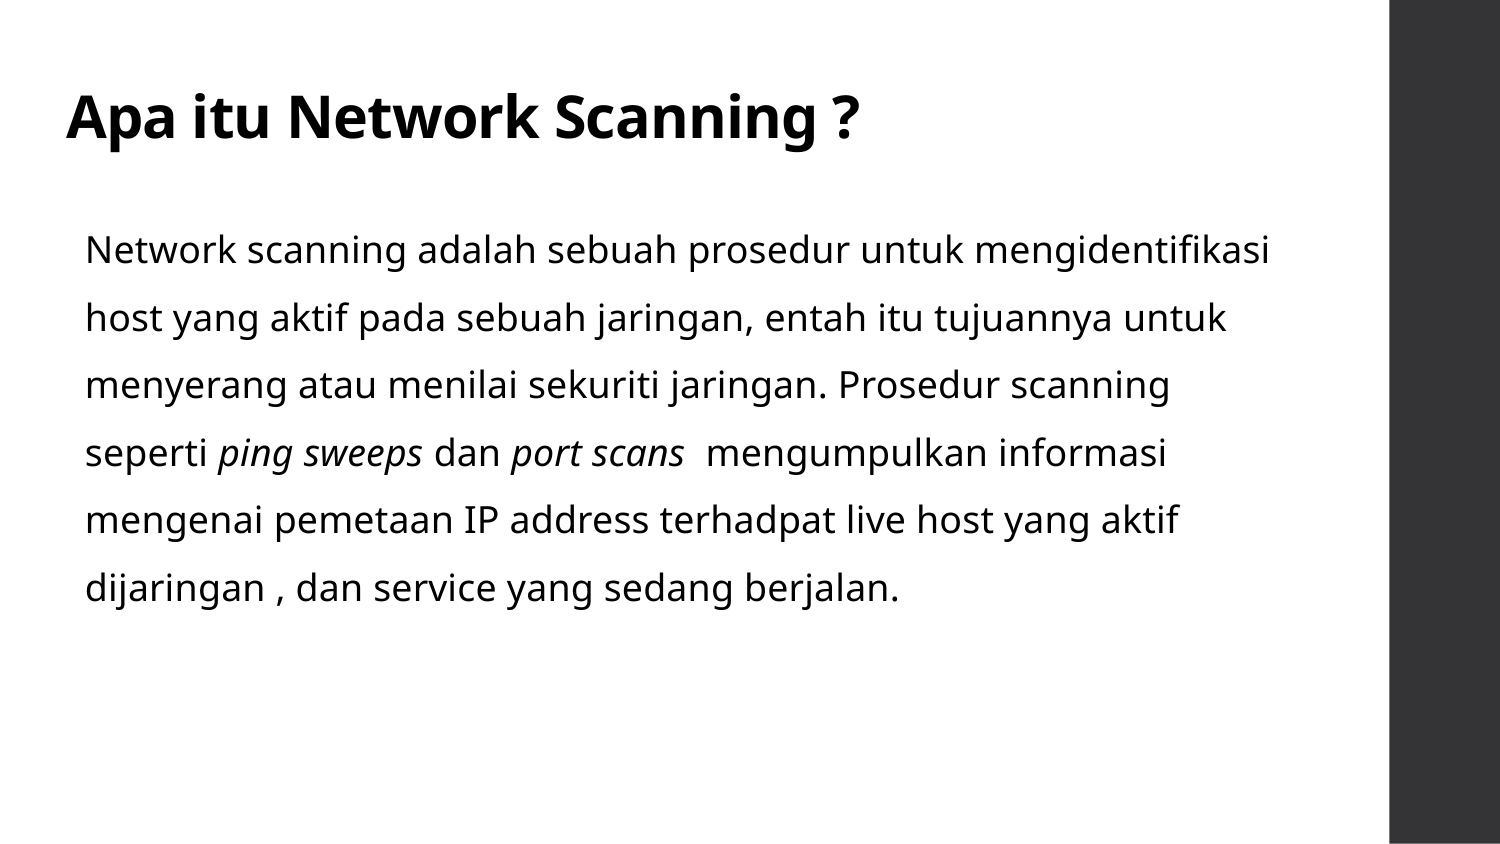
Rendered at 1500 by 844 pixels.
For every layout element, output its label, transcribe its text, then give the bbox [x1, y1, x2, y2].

title Apa itu Network Scanning ? [51, 72, 1377, 167]
list Network scanning adalah sebuah prosedur untuk mengidentifikasi host yang aktif pada sebuah jaringan, entah itu tujuannya untuk menyerang atau menilai sekuriti jaringan. Prosedur scanning seperti ping sweeps dan port scans mengumpulkan informasi mengenai pemetaan IP address terhadpat live host yang aktif dijaringan , dan service yang sedang berjalan. [51, 189, 1300, 750]
